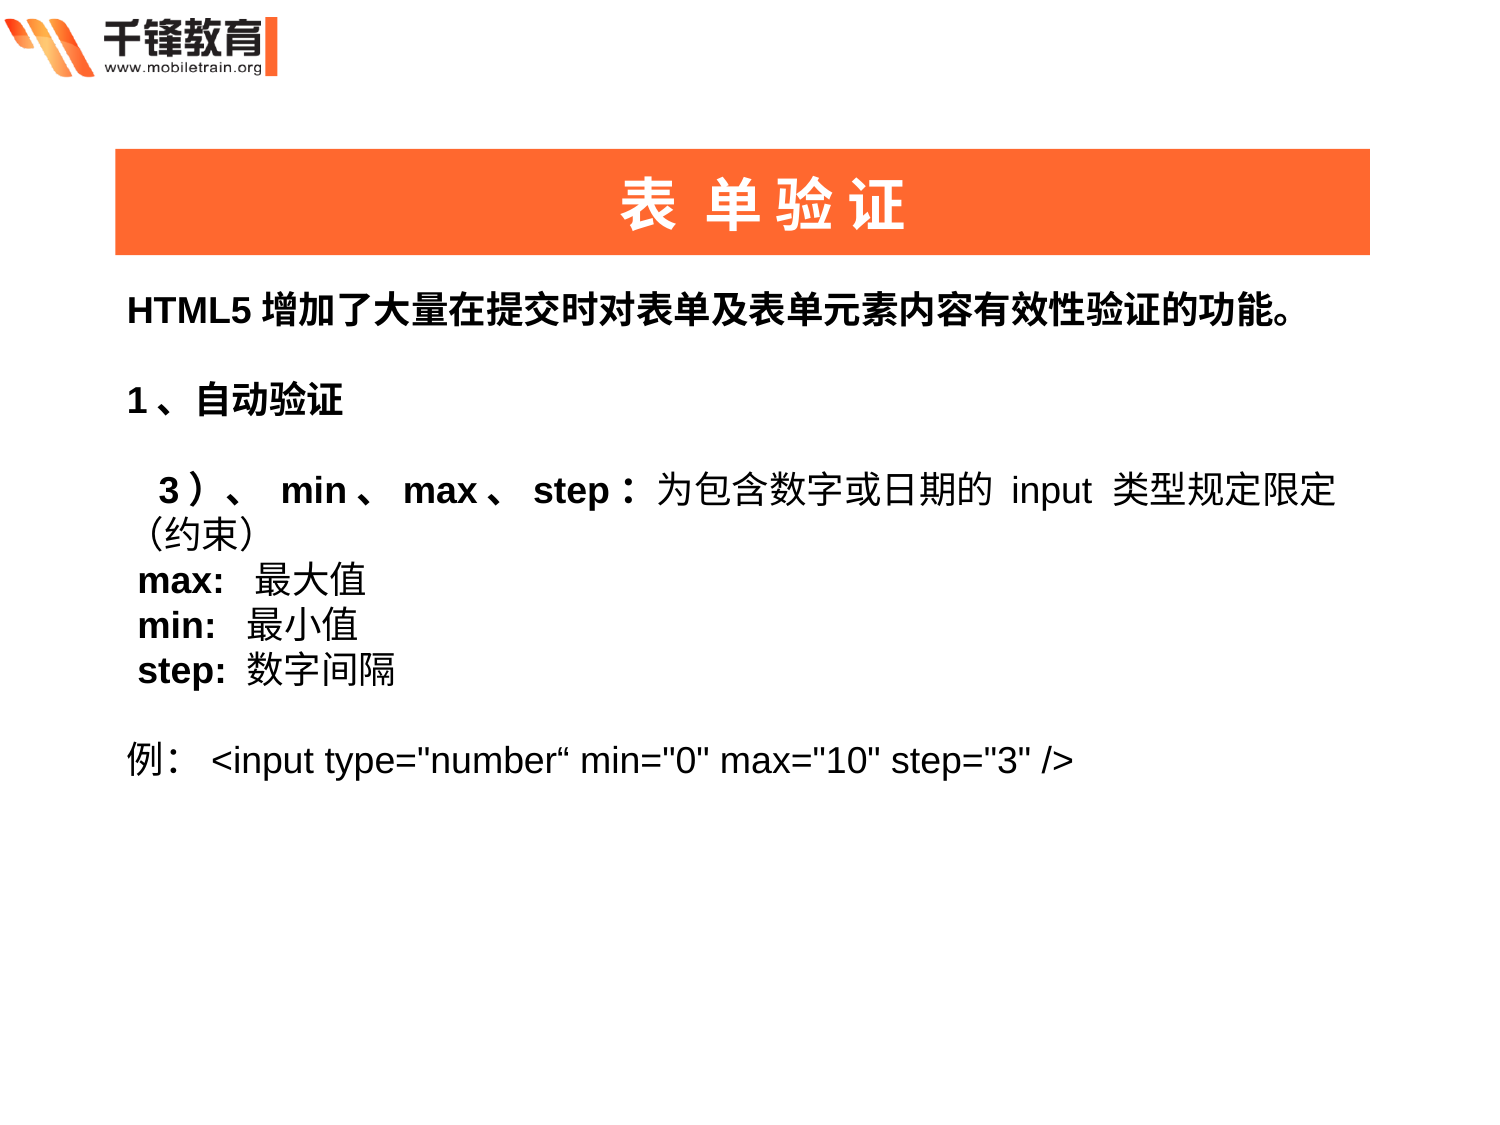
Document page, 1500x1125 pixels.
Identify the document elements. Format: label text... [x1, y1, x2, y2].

picture [3, 18, 261, 79]
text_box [115, 148, 1371, 256]
text_box HTML5增加了大量在提交时对表单及表单元素内容有效性验证的功能。 1、自动验证 3）、 min、max、step：为包含数字或日期的 input 类型规定限定（约束） max: 最大值 min: 最小值 step: 数字间隔 例：<input type="number“ min="0" max="10" step="3" /> [112, 278, 1367, 1014]
